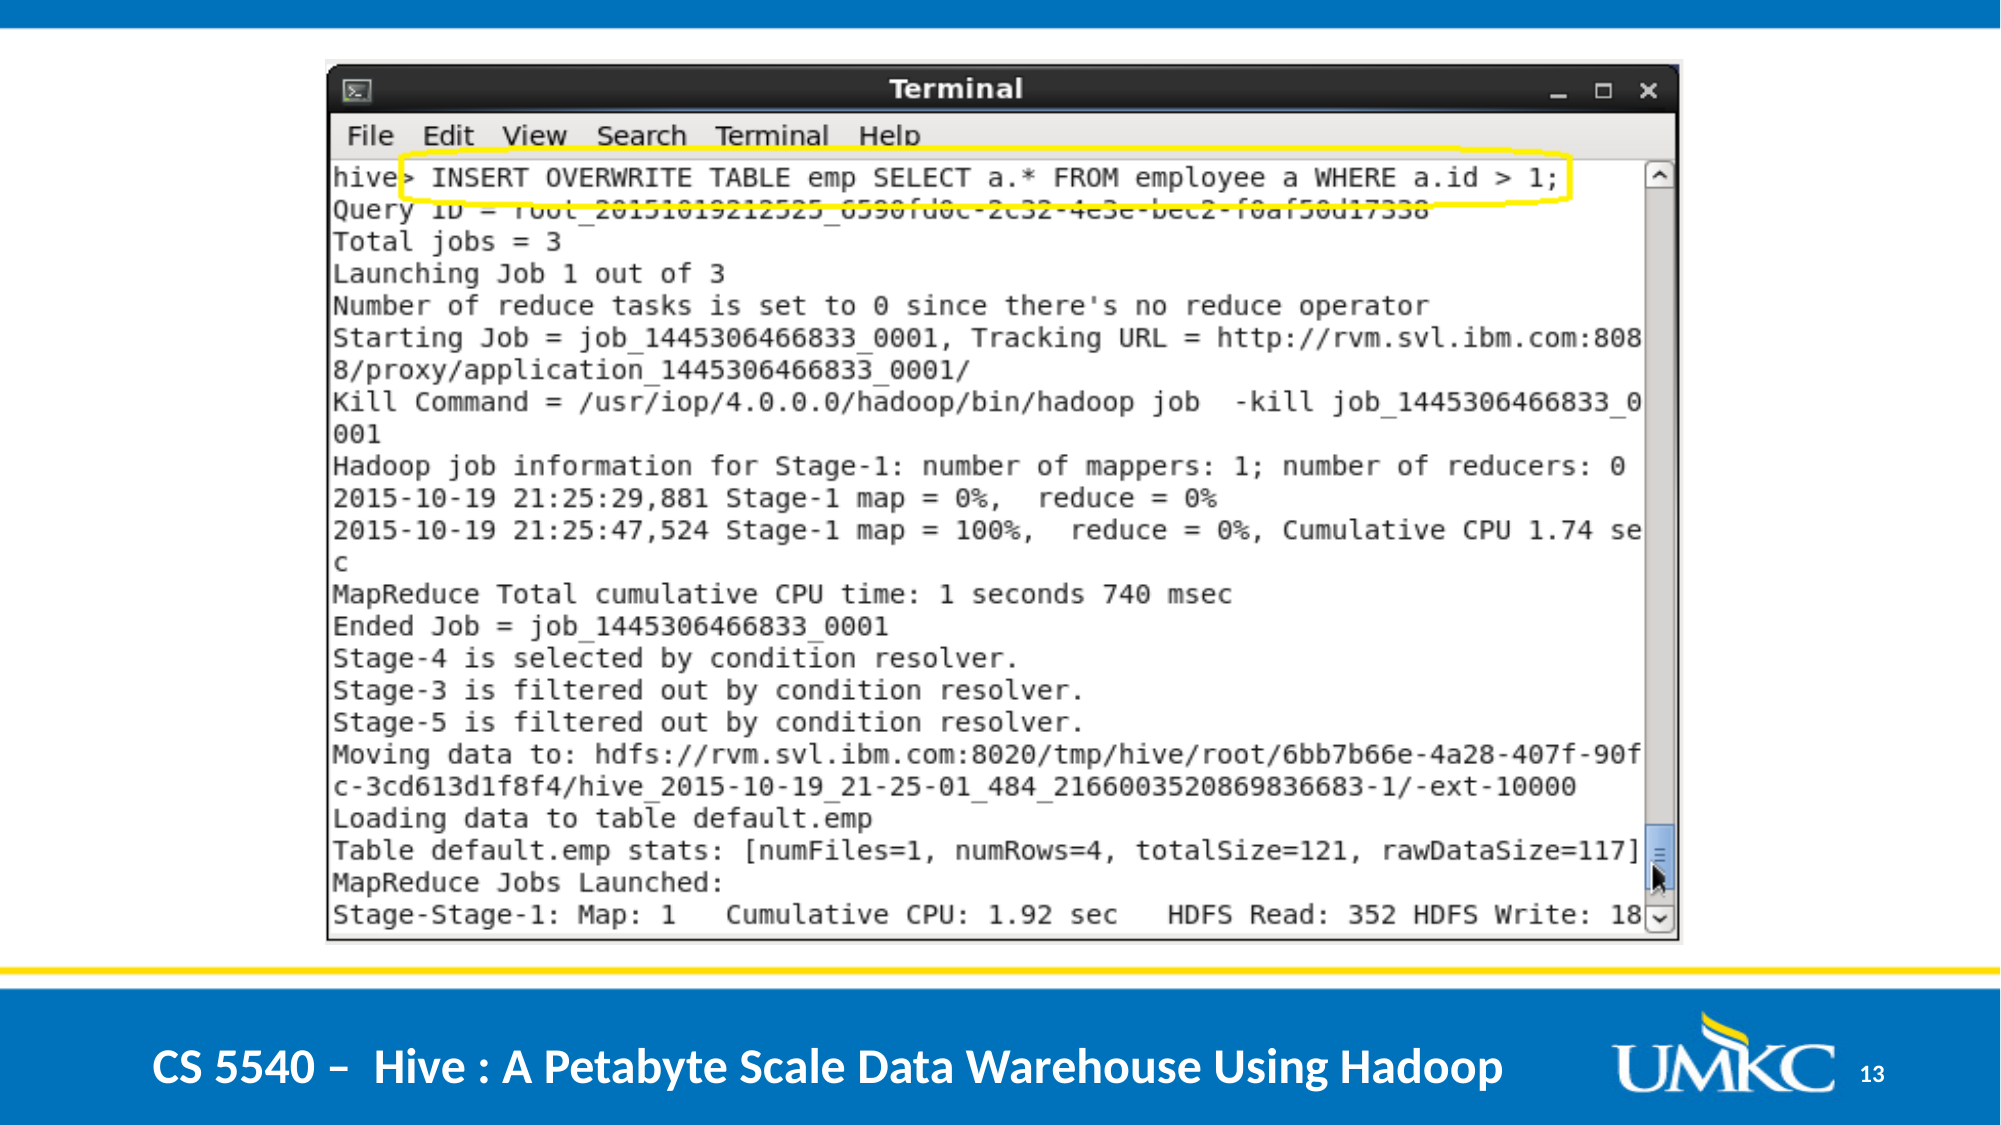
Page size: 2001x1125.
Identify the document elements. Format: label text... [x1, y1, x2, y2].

footer CS 5540 – Hive : A Petabyte Scale Data Warehouse Using Hadoop [83, 1033, 1575, 1094]
slide_number 13 [1433, 1042, 1900, 1103]
picture [0, 0, 2001, 1125]
